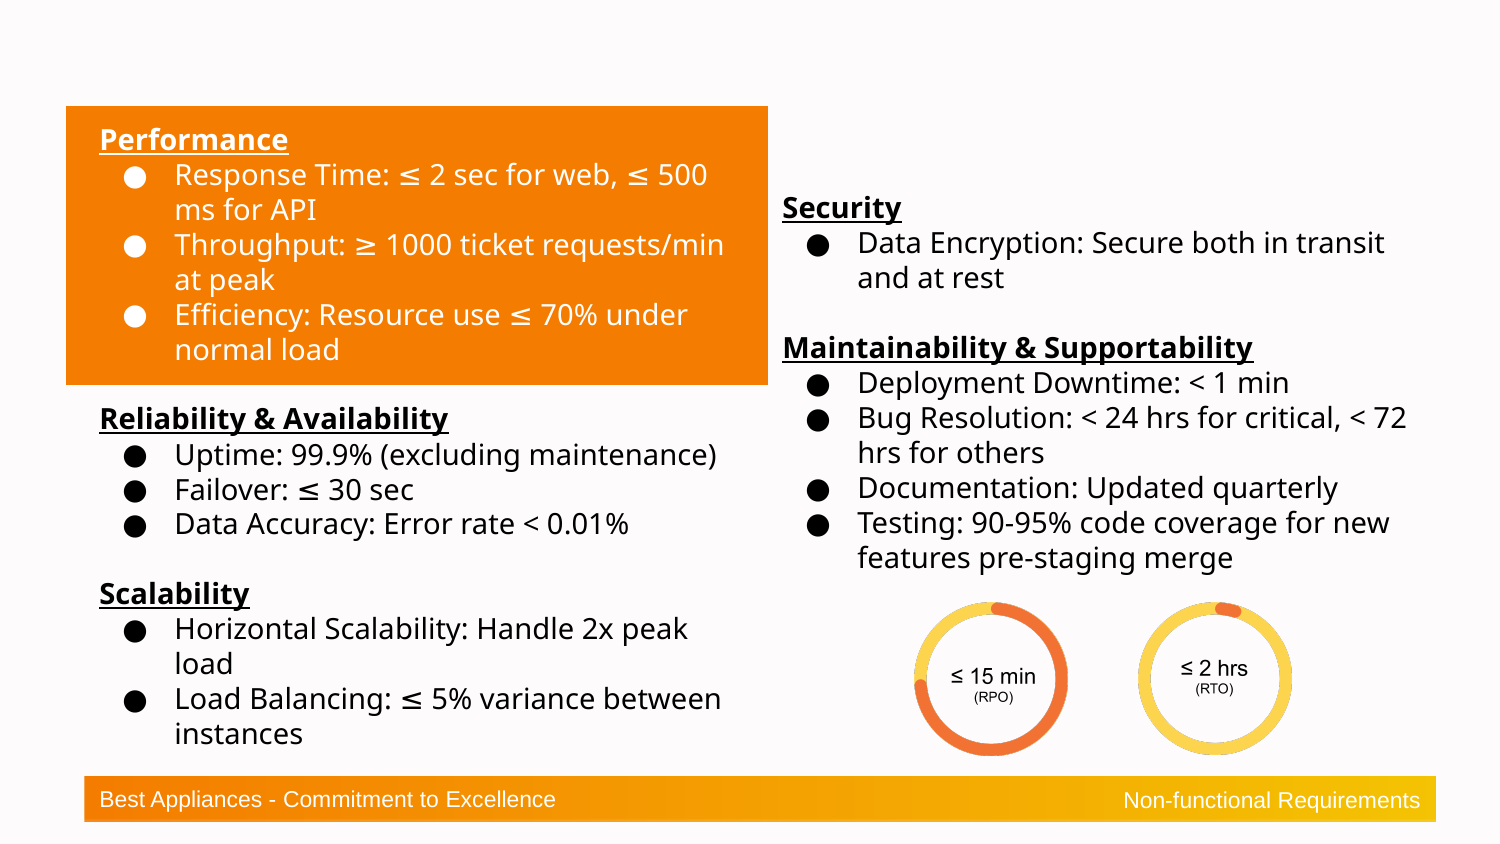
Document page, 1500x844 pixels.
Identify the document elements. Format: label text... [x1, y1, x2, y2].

picture [66, 105, 769, 386]
text_box Security Data Encryption: Secure both in transit and at rest Maintainability & Supportability Deployment Downtime: < 1 min Bug Resolution: < 24 hrs for critical, < 72 hrs for others Documentation: Updated quarterly Testing: 90-95% code coverage for new features pre-staging merge [767, 174, 1433, 590]
picture [1137, 602, 1292, 756]
text_box [577, 776, 943, 822]
text_box Best Appliances - Commitment to Excellence [84, 776, 577, 822]
text_box Performance Response Time: ≤ 2 sec for web, ≤ 500 ms for API Throughput: ≥ 1000 ticket requests/min at peak Efficiency: Resource use ≤ 70% under normal load Reliability & Availability Uptime: 99.9% (excluding maintenance) Failover: ≤ 30 sec Data Accuracy: Error rate < 0.01% Scalability Horizontal Scalability: Handle 2x peak load Load Balancing: ≤ 5% variance between instances [84, 394, 750, 766]
picture [914, 601, 1068, 756]
text_box Non-functional Requirements [943, 776, 1436, 822]
